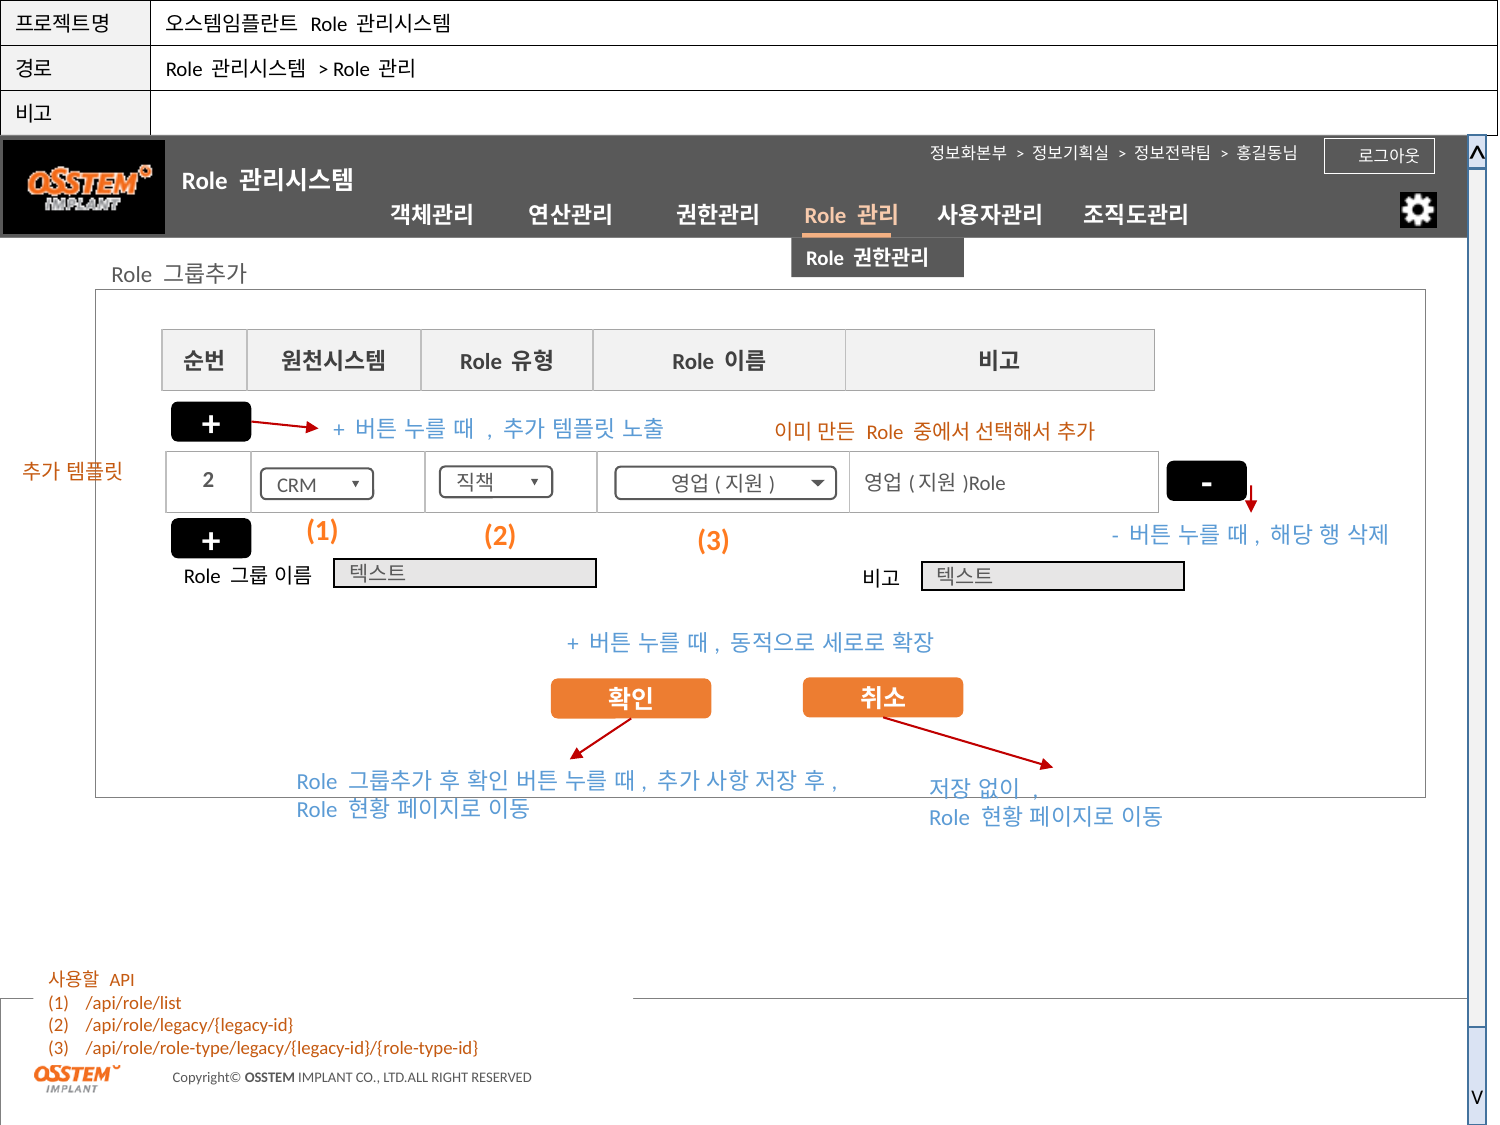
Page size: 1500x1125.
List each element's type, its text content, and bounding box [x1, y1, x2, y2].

table_header 순번 [163, 330, 246, 390]
table_header Role 이름 [594, 330, 845, 390]
text_box [0, 997, 1467, 1125]
table_header 2 [167, 452, 250, 512]
text_box Role 그룹 이름 [139, 555, 327, 596]
text_box - 버튼 누를 때, 해당 행 삭제 [1097, 512, 1405, 555]
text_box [569, 718, 632, 760]
table_header 프로젝트명 [1, 1, 150, 45]
table_cell [151, 91, 1497, 134]
table_header 영업(지원)Role [850, 452, 1158, 512]
text_box [1467, 1117, 1487, 1125]
table_header [598, 452, 849, 512]
text_box Role 관리시스템 [167, 156, 384, 202]
text_box 정보화본부 > 정보기획실 > 정보전략팀 > 홍길동님 [876, 135, 1313, 171]
text_box + 버튼 누를 때, 동적으로 세로로 확장 [552, 620, 950, 663]
table_cell Role 관리시스템 > Role 관리 [151, 46, 1497, 90]
text_box [94, 288, 1427, 798]
table_header Role 유형 [422, 330, 592, 390]
text_box 확인 [549, 677, 713, 720]
text_box (2) [462, 508, 539, 559]
text_box 추가 템플릿 [8, 450, 145, 491]
text_box - [1165, 459, 1248, 502]
table_header [252, 452, 424, 512]
picture [1400, 192, 1437, 228]
text_box + [170, 517, 253, 560]
text_box ^ [1453, 127, 1500, 187]
text_box + 버튼 누를 때 , 추가 템플릿 노출 [318, 407, 680, 450]
text_box 객체관리 [375, 192, 490, 235]
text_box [439, 466, 553, 498]
table_header [426, 452, 596, 512]
text_box + [170, 400, 253, 443]
text_box Copyright© OSSTEM IMPLANT CO., LTD.ALL RIGHT RESERVED [157, 1066, 547, 1093]
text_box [883, 717, 1054, 768]
table_cell 경로 [1, 46, 150, 90]
text_box Role 그룹추가 [96, 252, 270, 295]
text_box 이미 만든 Role 중에서 선택해서 추가 [759, 411, 1111, 451]
text_box 비고 [727, 558, 915, 599]
table_header 비고 [846, 330, 1154, 390]
table_header 오스템임플란트 Role 관리시스템 [151, 1, 1497, 45]
text_box [0, 134, 1467, 238]
table_header 원천시스템 [248, 330, 420, 390]
text_box 로그아웃 [1324, 138, 1435, 174]
text_box [1467, 1028, 1487, 1076]
text_box 저장 없이 , Role 현황 페이지로 이동 [914, 767, 1192, 838]
text_box 연산관리 [514, 192, 629, 235]
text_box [615, 466, 837, 500]
text_box 텍스트 [333, 558, 597, 588]
text_box Role 관리 [789, 192, 915, 235]
text_box 조직도관리 [1069, 192, 1205, 235]
table_cell 비고 [1, 91, 150, 134]
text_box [260, 468, 374, 500]
text_box 사용할 API /api/role/list /api/role/legacy/{legacy-id} /api/role/role-type/legacy/{legacy-id}/{role-type-id} [33, 960, 634, 1066]
text_box 텍스트 [921, 561, 1185, 591]
text_box (1) [284, 503, 361, 554]
text_box [1467, 187, 1487, 1028]
text_box Role 권한관리 [791, 237, 964, 278]
text_box 사용자관리 [922, 192, 1059, 235]
text_box 권한관리 [661, 192, 776, 235]
picture [3, 139, 165, 234]
text_box V [1456, 1076, 1499, 1117]
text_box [251, 421, 319, 429]
text_box Role 그룹추가 후 확인 버튼 누를 때, 추가 사항 저장 후, Role 현황 페이지로 이동 [281, 759, 858, 829]
text_box 취소 [801, 676, 965, 719]
picture [3, 1043, 145, 1105]
text_box (3) [675, 513, 752, 564]
